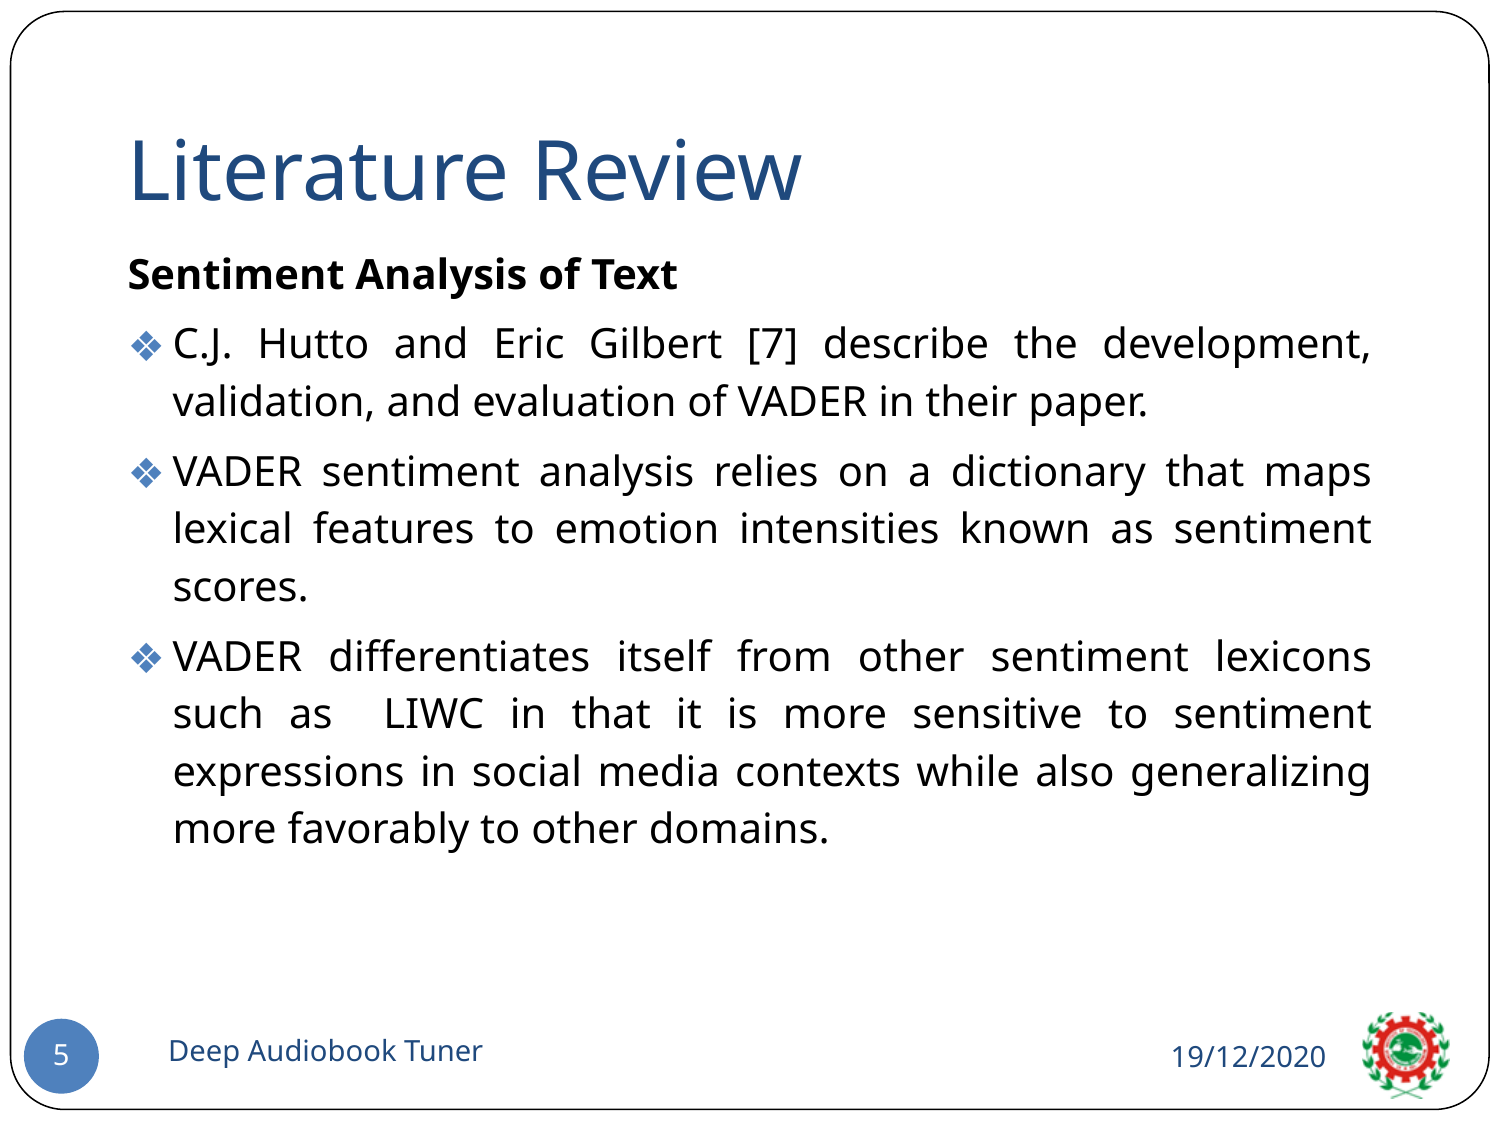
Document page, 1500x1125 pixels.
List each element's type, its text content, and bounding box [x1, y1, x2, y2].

picture [1362, 1012, 1451, 1099]
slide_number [1029, 1017, 1342, 1096]
title Literature Review [112, 45, 1388, 232]
footer Deep Audiobook Tuner [153, 1012, 804, 1088]
list Sentiment Analysis of Text C.J. Hutto and Eric Gilbert [7] describe the development, validation, and evaluation of VADER in their paper. VADER sentiment analysis relies on a dictionary that maps lexical features to emotion intensities known as sentiment scores. VADER differentiates itself from other sentiment lexicons such as LIWC in that it is more sensitive to sentiment expressions in social media contexts while also generalizing more favorably to other domains. [112, 232, 1388, 935]
slide_number ‹#› [23, 1018, 99, 1094]
